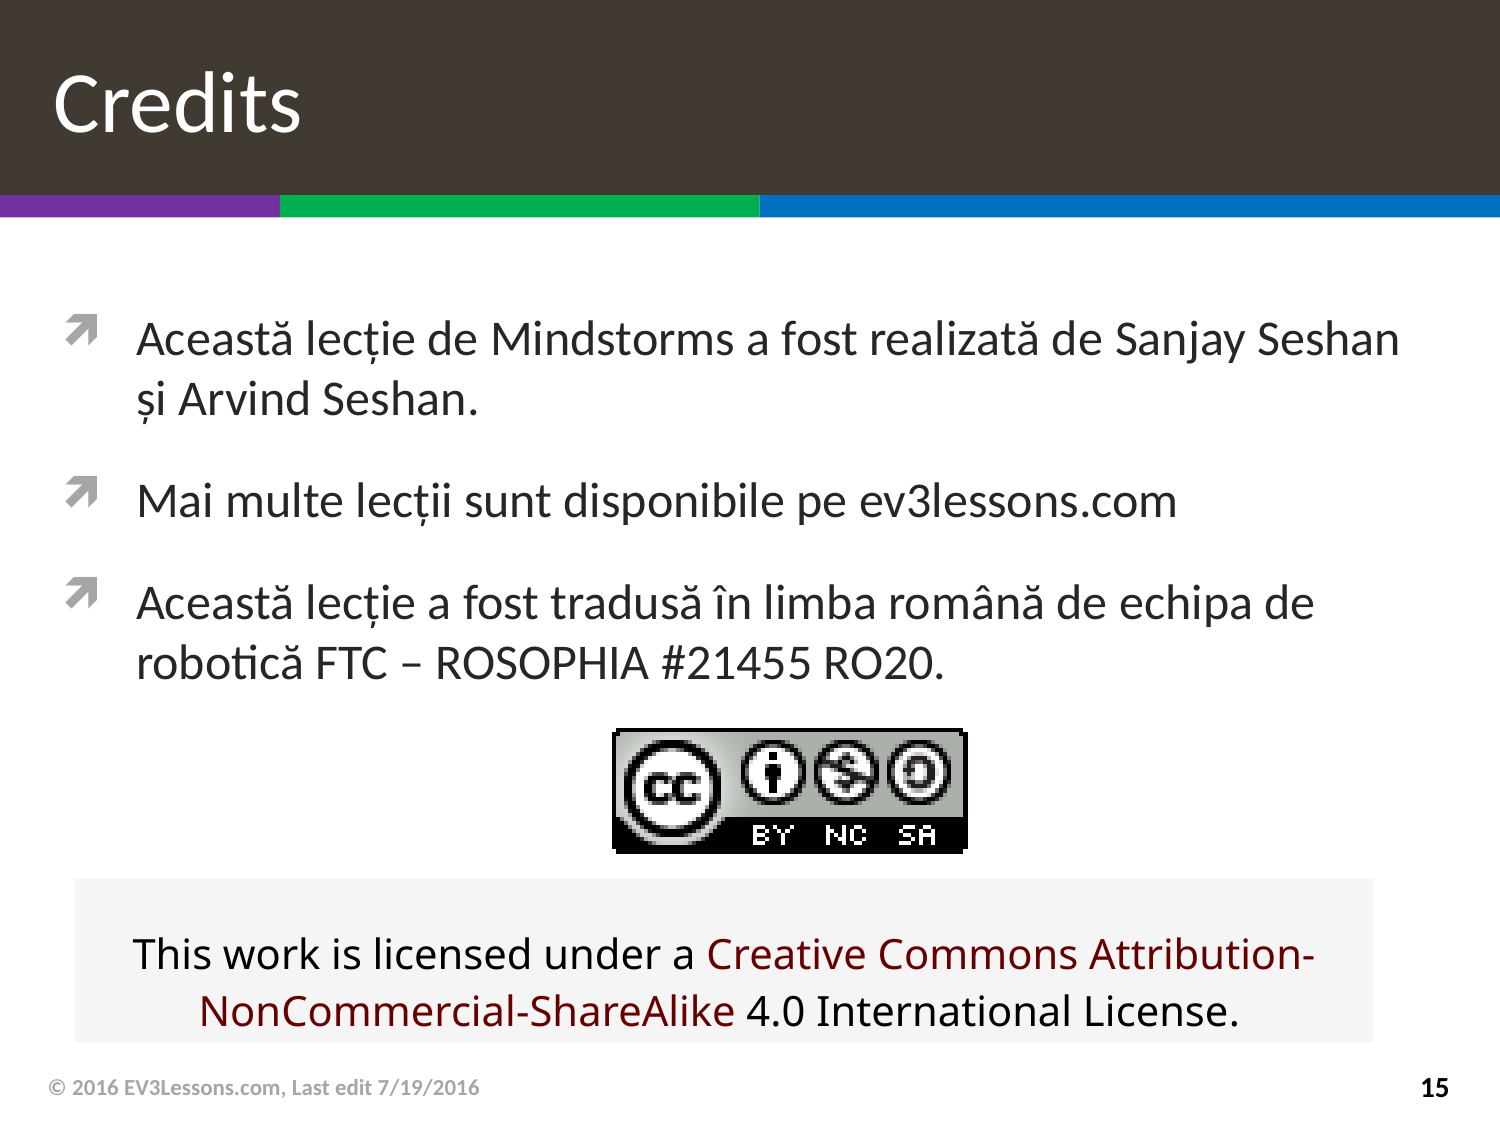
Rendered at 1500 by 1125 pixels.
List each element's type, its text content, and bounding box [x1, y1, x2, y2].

text_box This work is licensed under a Creative Commons Attribution-NonCommercial-ShareAlike 4.0 International License. [74, 878, 1374, 1043]
list Această lecție de Mindstorms a fost realizată de Sanjay Seshan și Arvind Seshan. Mai multe lecții sunt disponibile pe ev3lessons.com Această lecție a fost tradusă în limba română de echipa de robotică FTC – ROSOPHIA #21455 RO20. [46, 298, 1454, 1005]
footer © 2016 EV3Lessons.com, Last edit 7/19/2016 [32, 1055, 1038, 1116]
title Credits [0, 0, 1500, 195]
slide_number 15 [1361, 1056, 1465, 1116]
picture [612, 728, 968, 854]
